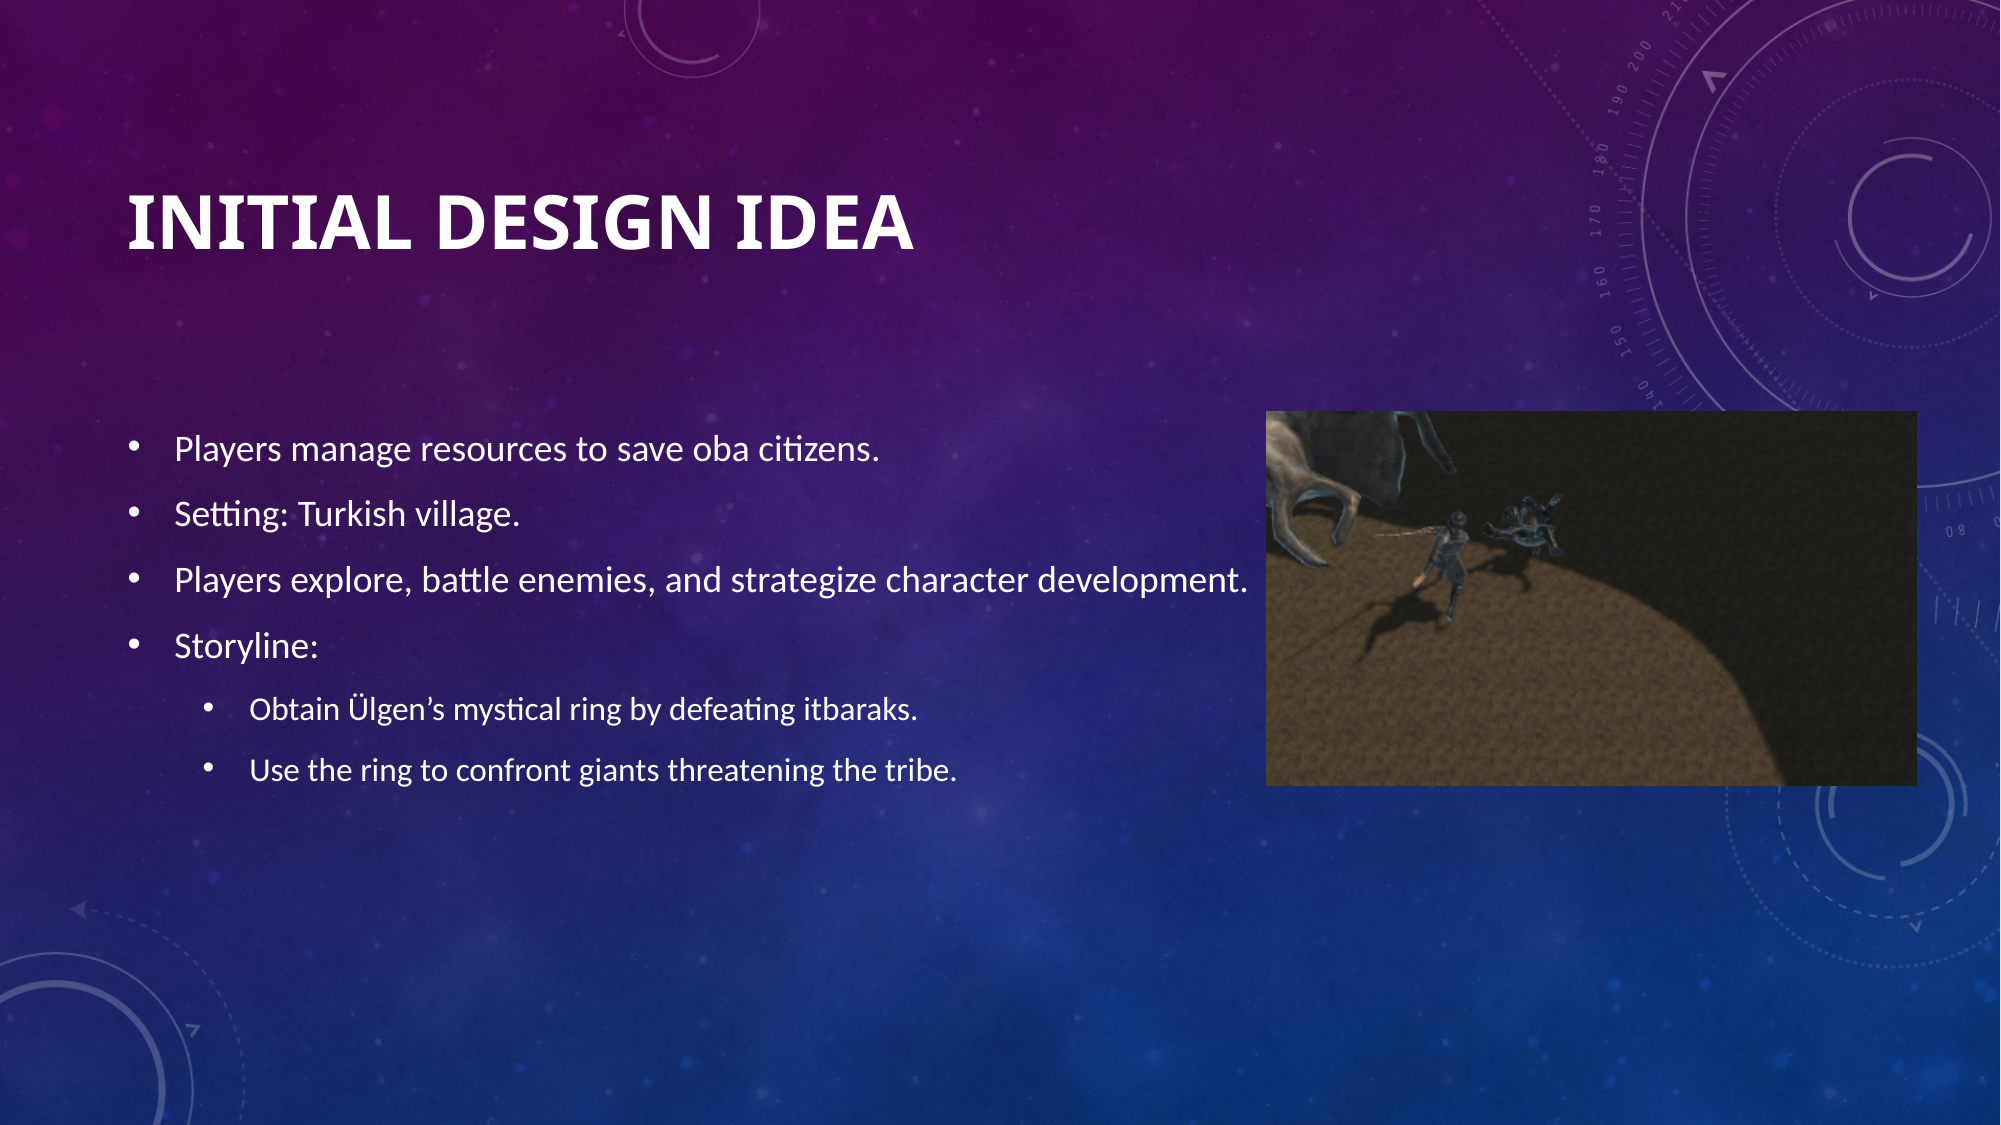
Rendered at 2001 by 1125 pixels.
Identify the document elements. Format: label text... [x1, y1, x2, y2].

title Initial Design Idea [112, 99, 1775, 339]
picture [0, 0, 2001, 1125]
list Players manage resources to save oba citizens. Setting: Turkish village. Players explore, battle enemies, and strategize character development. Storyline: Obtain Ülgen’s mystical ring by defeating itbaraks. Use the ring to confront giants threatening the tribe. [112, 351, 1775, 950]
